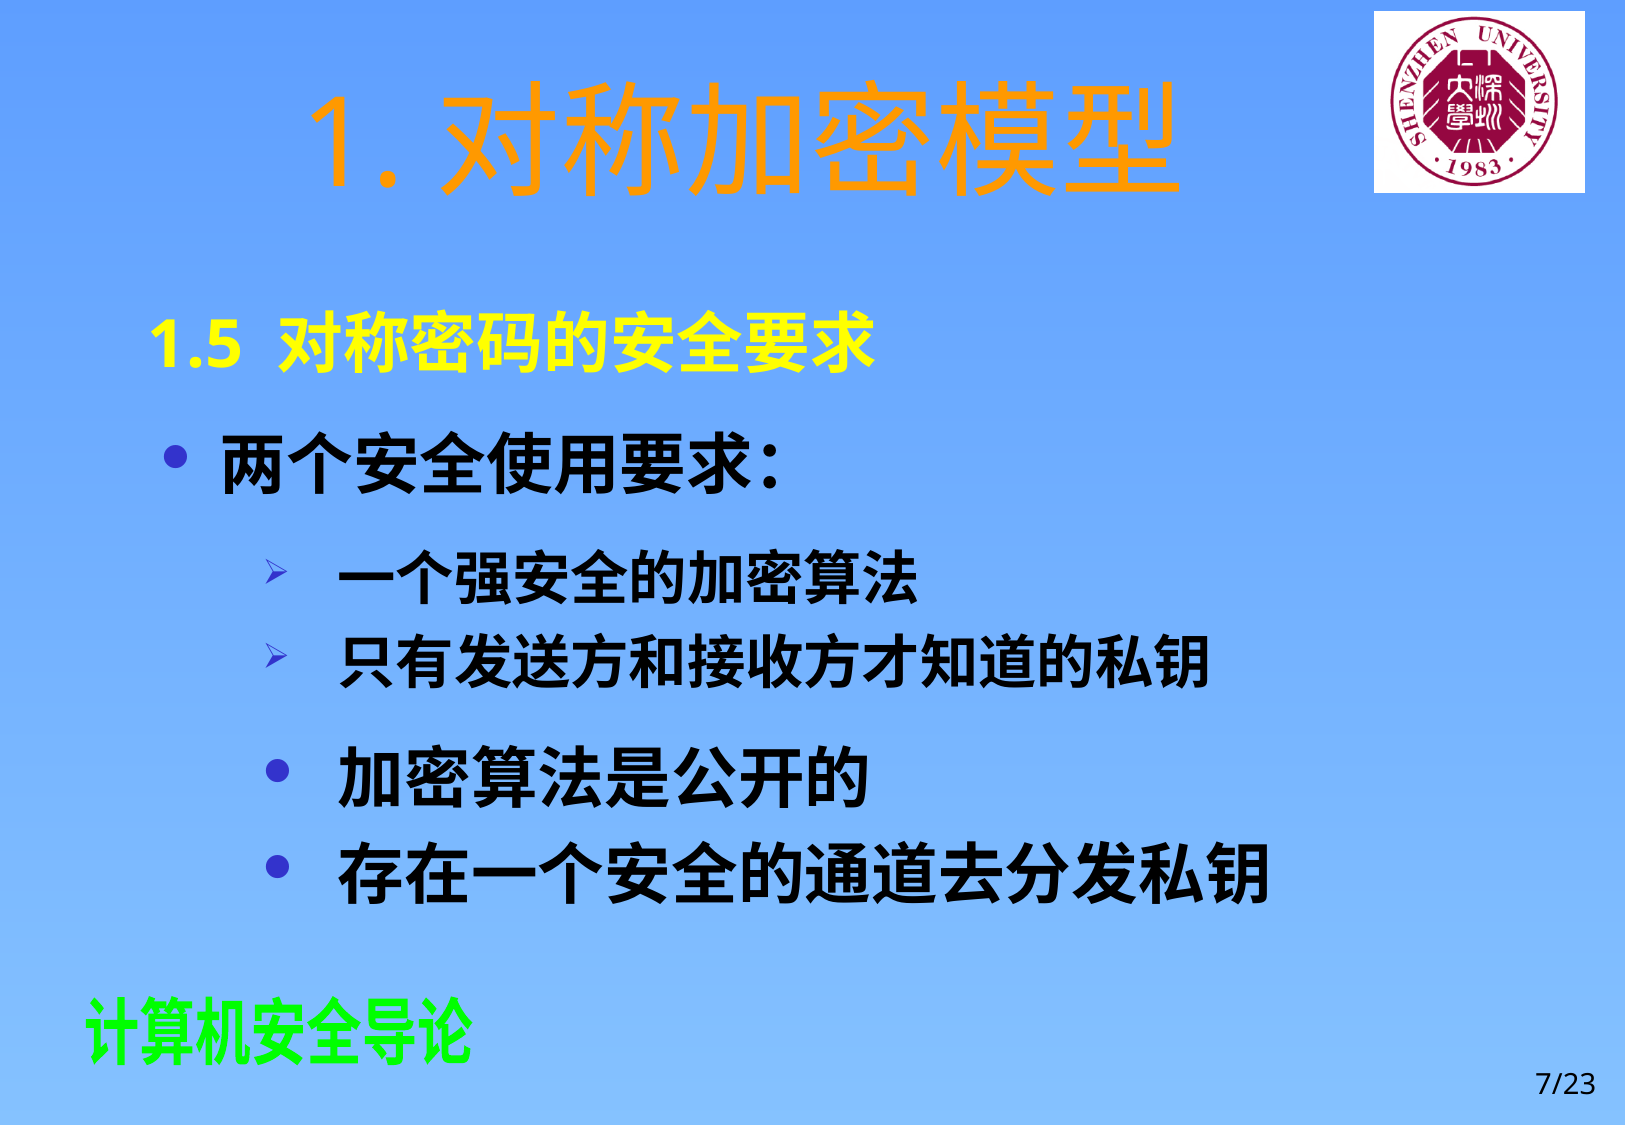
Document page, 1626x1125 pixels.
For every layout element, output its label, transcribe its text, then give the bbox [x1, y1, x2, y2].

text_box 两个安全使用要求： 一个强安全的加密算法 只有发送方和接收方才知道的私钥 加密算法是公开的 存在一个安全的通道去分发私钥 [160, 398, 1592, 929]
slide_number 7/23 [1438, 1062, 1612, 1113]
picture [1374, 11, 1585, 193]
list 1.5 对称密码的安全要求 [132, 292, 1574, 398]
title 1.对称加密模型 [285, 93, 1304, 219]
